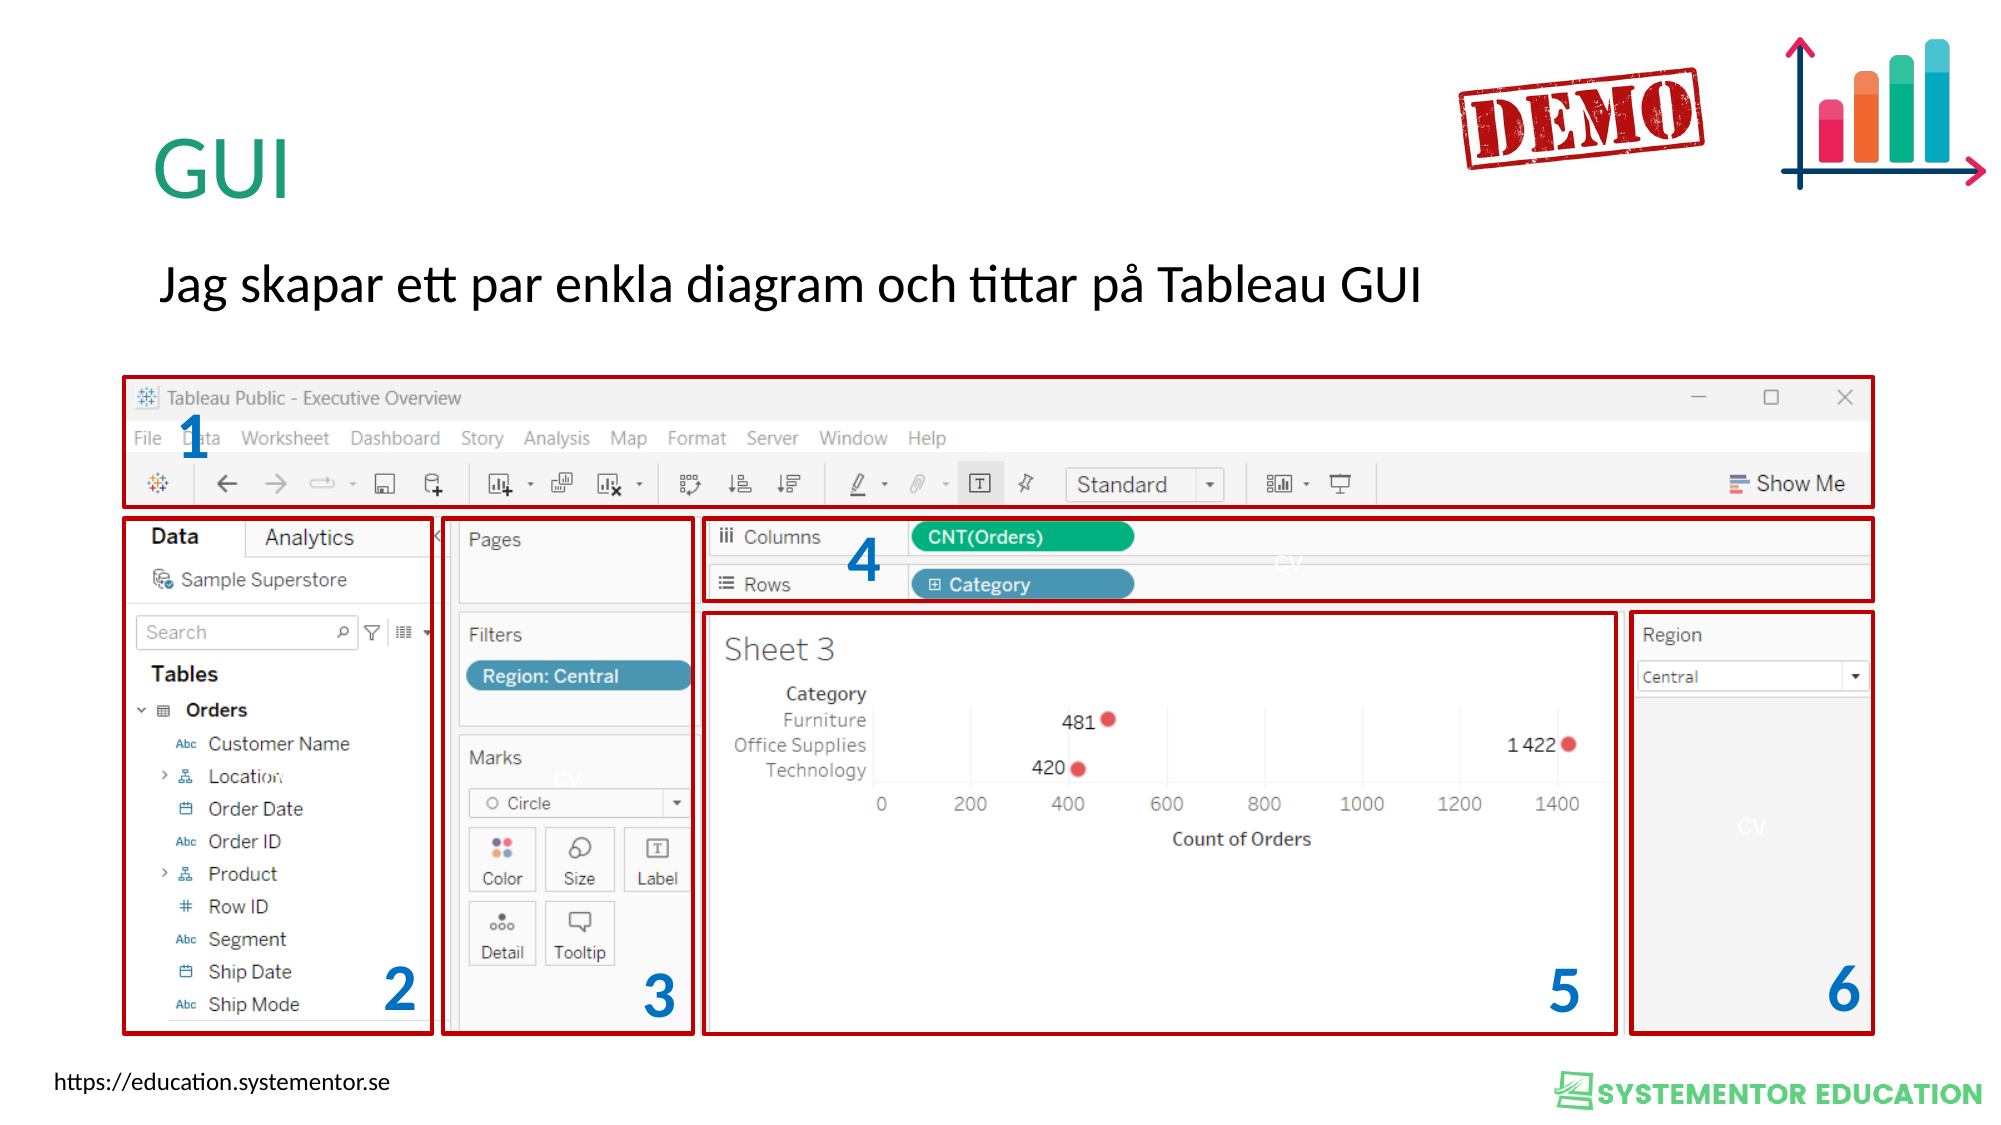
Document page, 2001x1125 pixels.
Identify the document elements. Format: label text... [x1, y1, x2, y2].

picture [1781, 11, 1986, 216]
picture [1417, 46, 1745, 195]
text_box Jag skapar ett par enkla diagram och tittar på Tableau GUI [139, 238, 1885, 337]
picture [126, 376, 1874, 1035]
text_box https://education.systementor.se [38, 1058, 625, 1104]
picture [1545, 1057, 1996, 1125]
text_box GUI [137, 59, 1863, 278]
